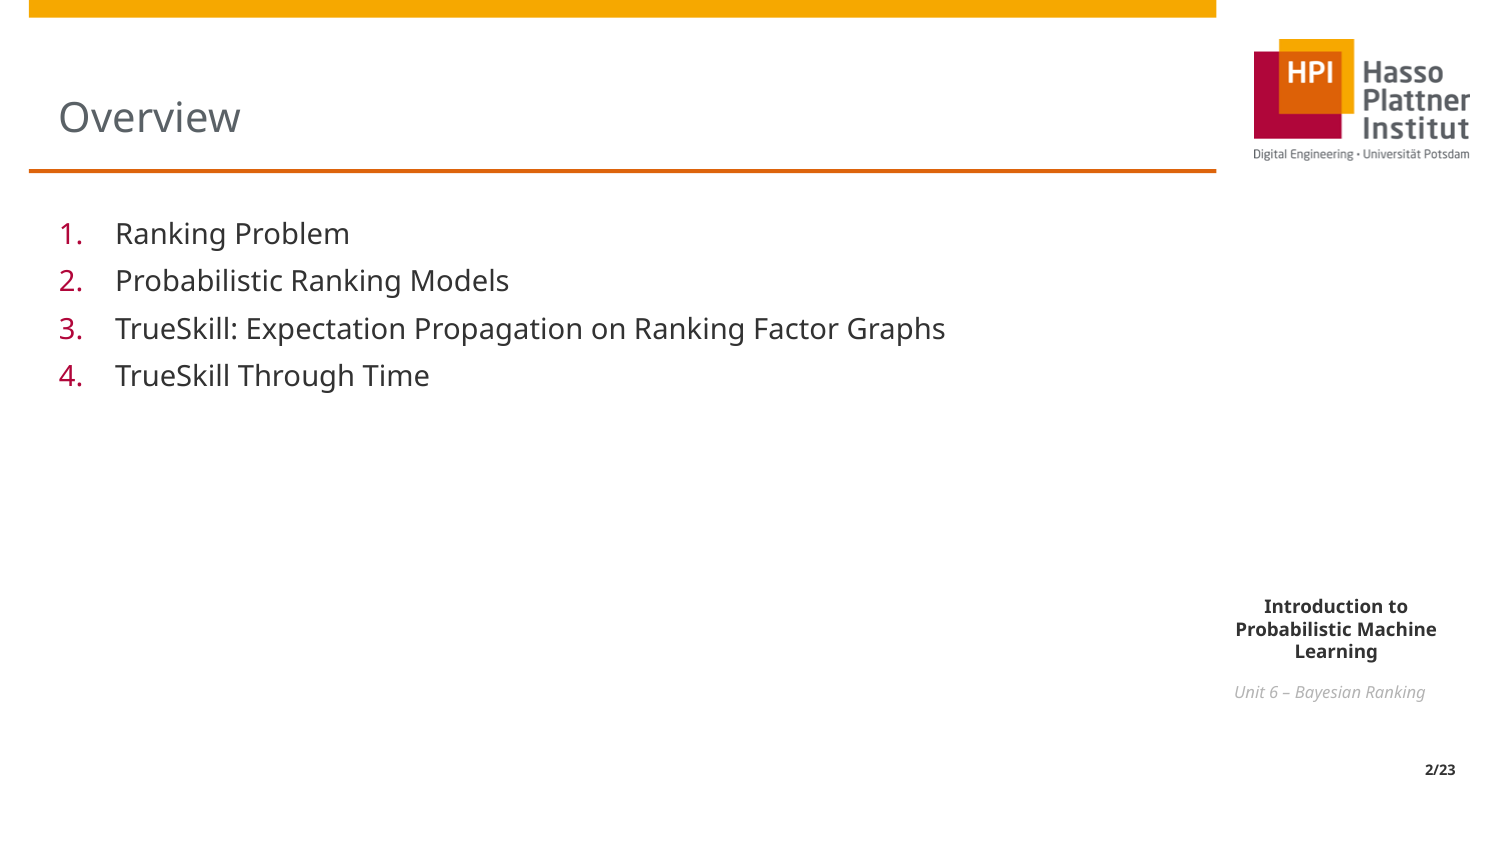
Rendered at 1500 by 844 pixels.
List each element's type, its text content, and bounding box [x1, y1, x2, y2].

title Overview [58, 17, 1187, 170]
list Ranking Problem Probabilistic Ranking Models TrueSkill: Expectation Propagation on Ranking Factor Graphs TrueSkill Through Time [58, 203, 1187, 788]
picture [1254, 39, 1470, 161]
